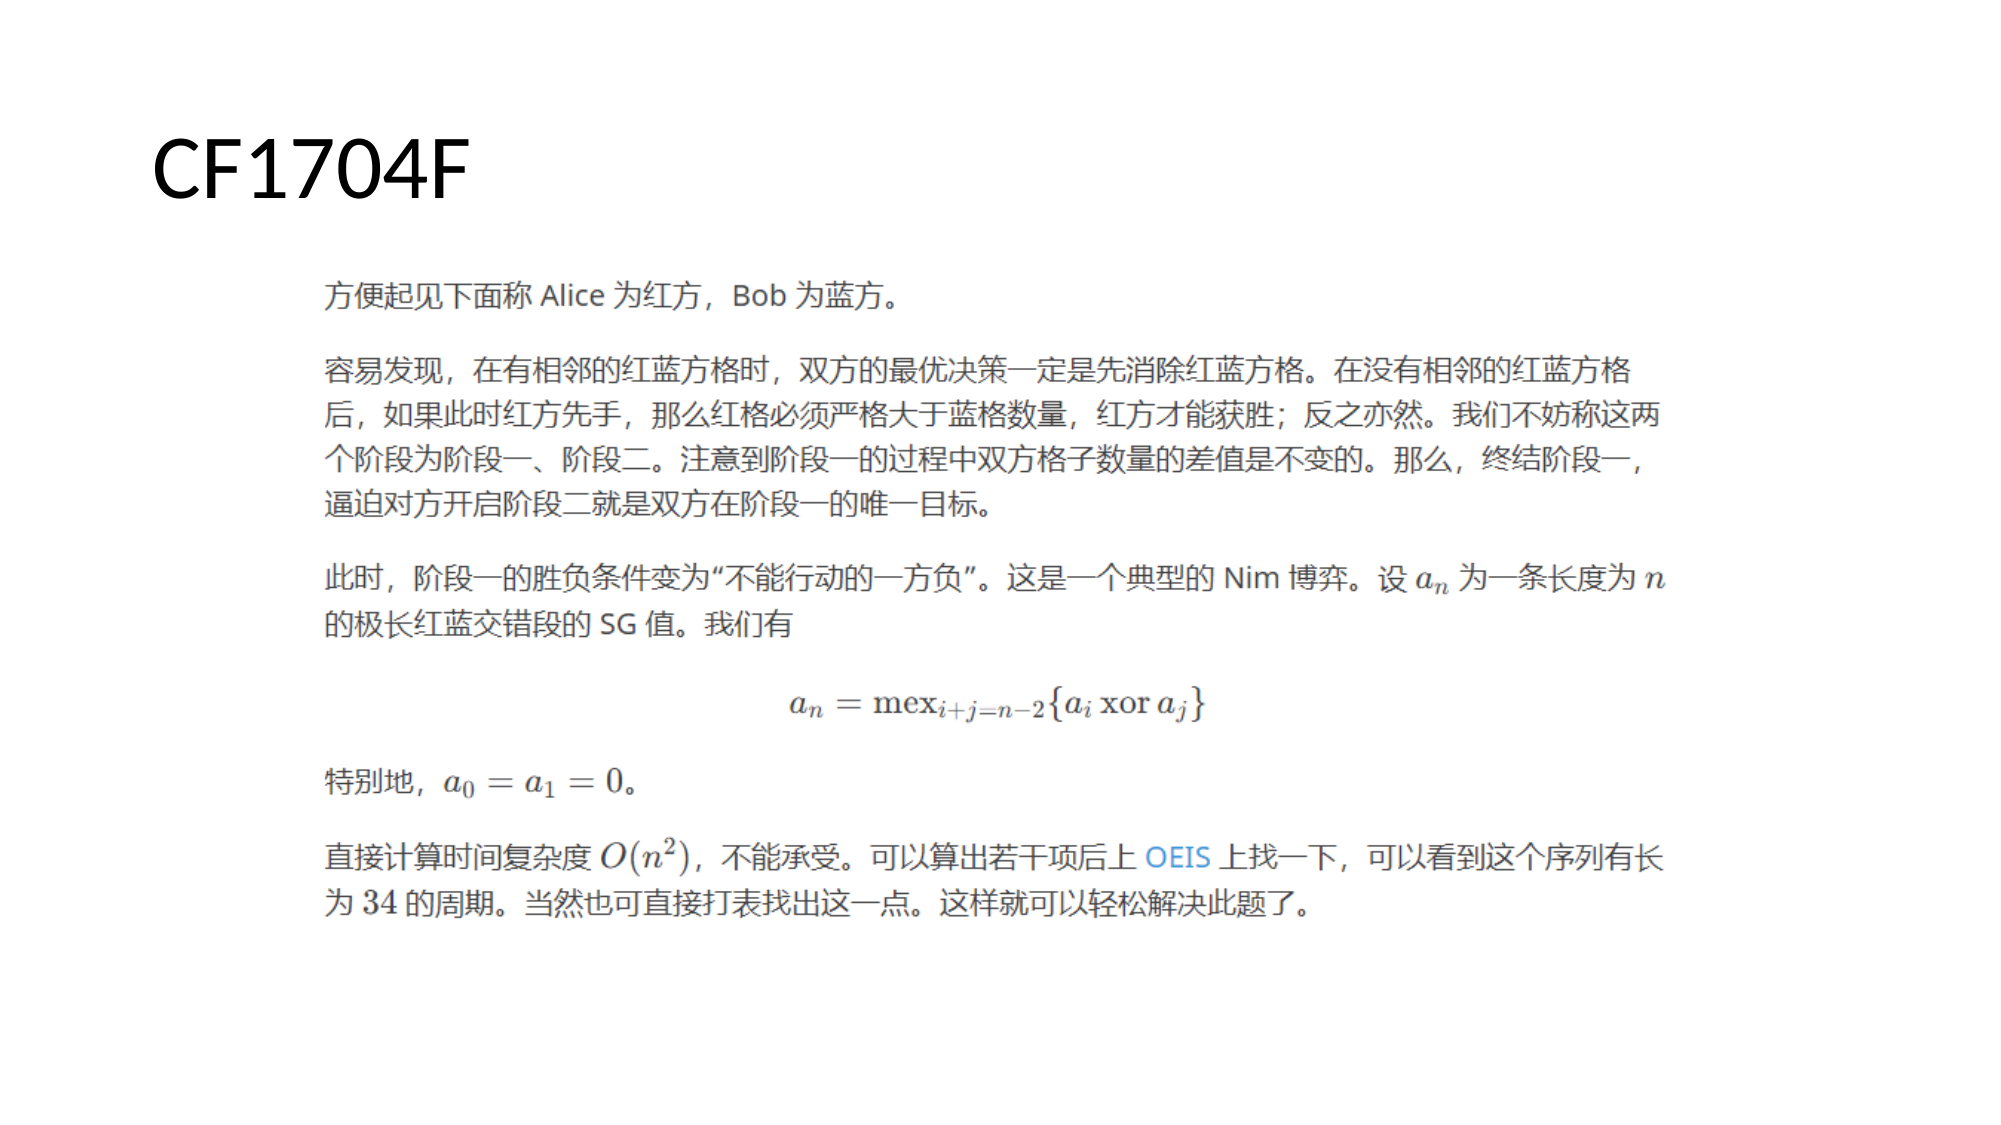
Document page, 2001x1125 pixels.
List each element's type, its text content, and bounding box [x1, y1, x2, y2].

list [315, 268, 1685, 939]
title CF1704F [137, 59, 1863, 278]
